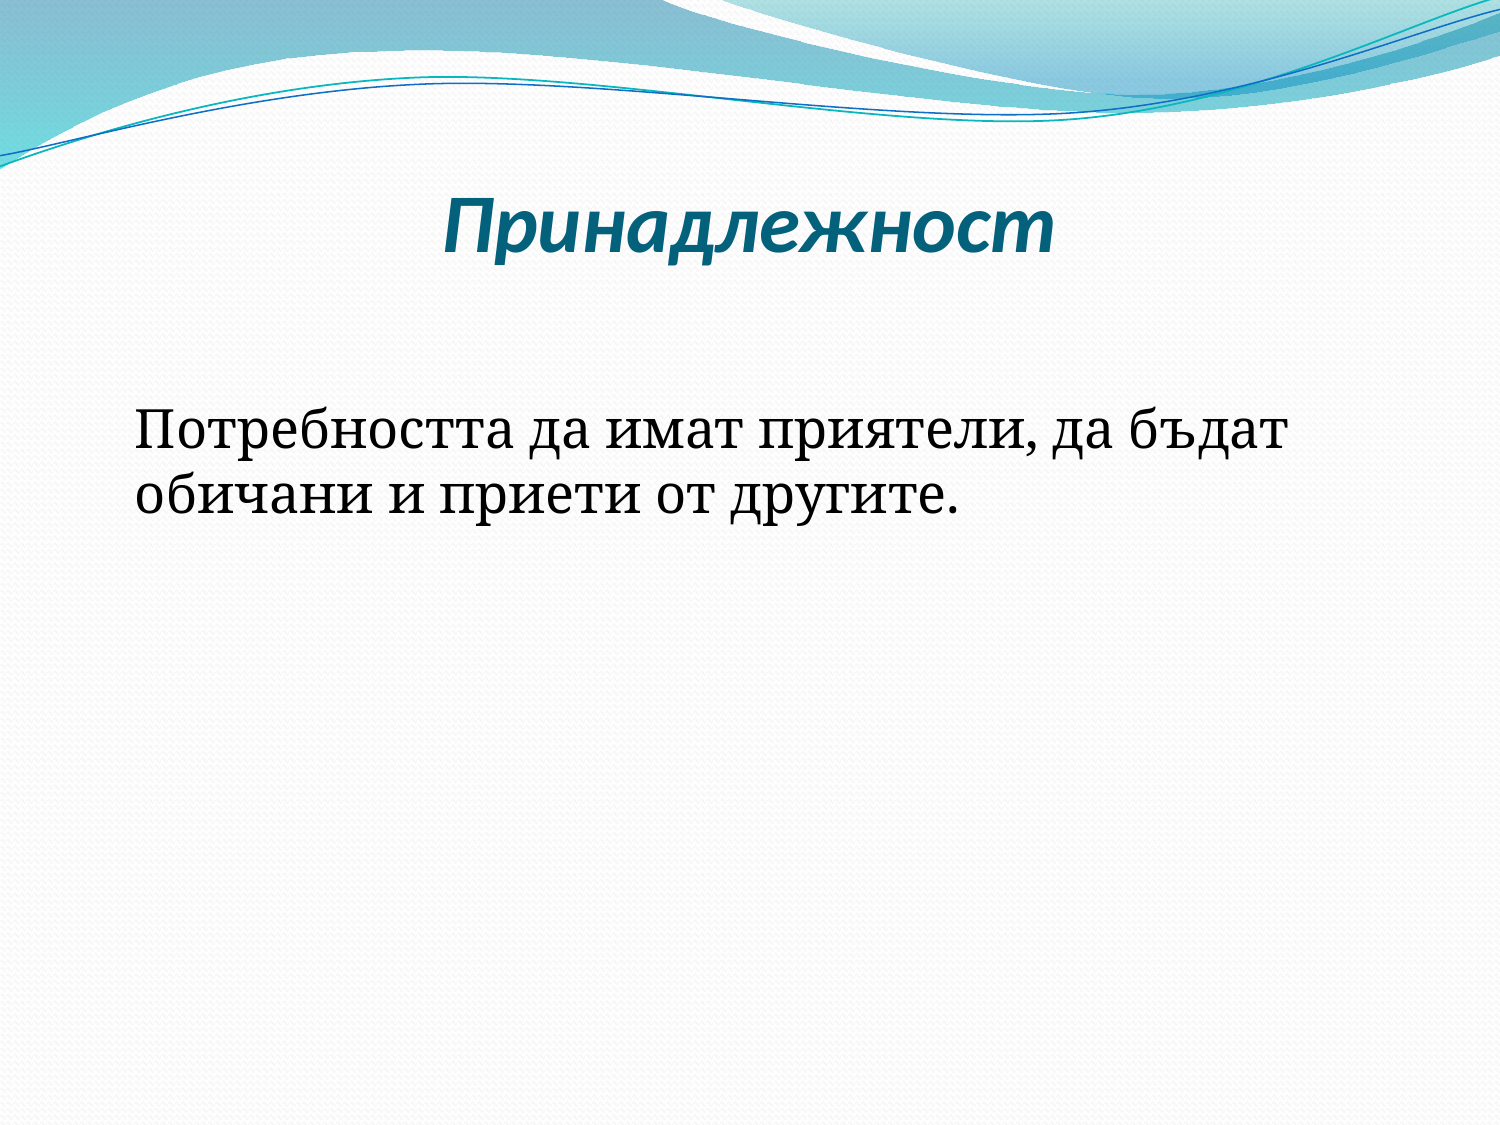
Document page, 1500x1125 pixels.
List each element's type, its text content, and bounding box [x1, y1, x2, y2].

title Принадлежност [74, 140, 1426, 270]
list Потребността да имат приятели, да бъдат обичани и приети от другите. [74, 386, 1426, 1038]
